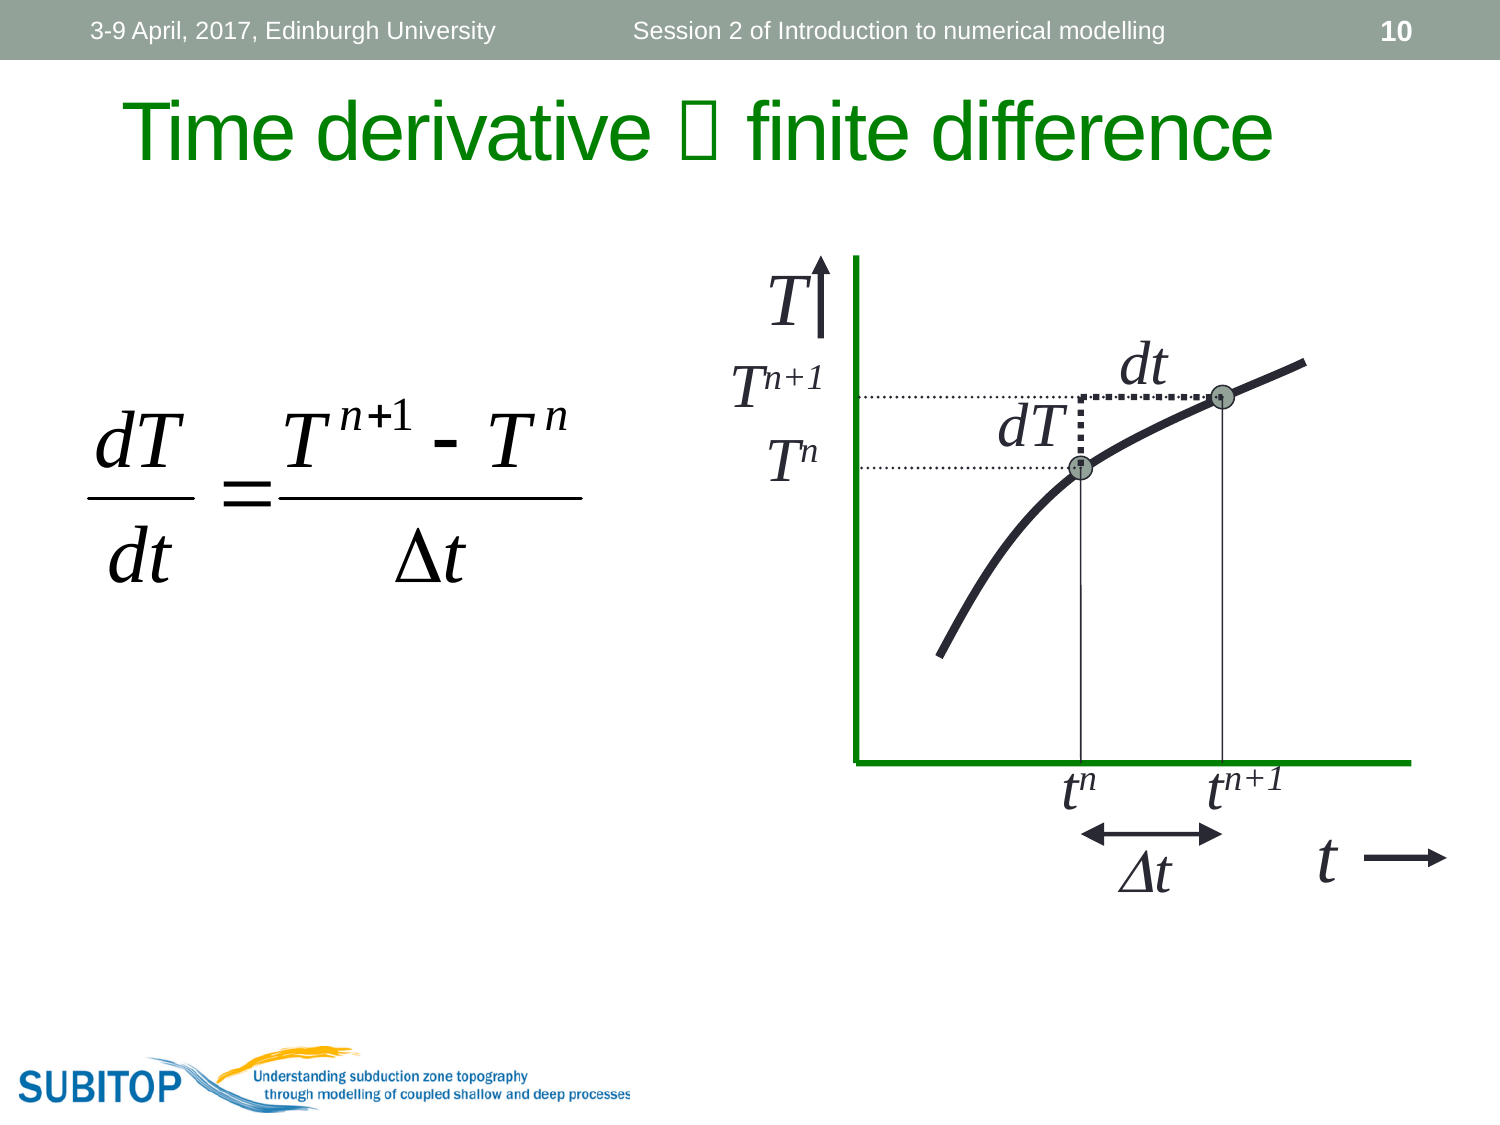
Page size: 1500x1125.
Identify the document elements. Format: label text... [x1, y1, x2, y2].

text_box tn+1 [1192, 739, 1301, 830]
text_box t [1302, 799, 1353, 905]
text_box [938, 477, 1080, 658]
footer Session 2 of Introduction to numerical modelling [562, 3, 1238, 57]
slide_number 10 [1365, 3, 1445, 57]
text_box [822, 257, 828, 268]
text_box [1187, 830, 1223, 845]
text_box [1081, 402, 1222, 543]
text_box tn [1046, 739, 1113, 830]
text_box dT [983, 376, 1079, 466]
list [74, 375, 597, 601]
title Time derivative  finite difference [13, 68, 1384, 187]
text_box T [750, 243, 822, 338]
text_box [1069, 456, 1093, 480]
text_box [1223, 361, 1306, 428]
text_box Tn [751, 428, 834, 502]
text_box [1210, 385, 1235, 409]
text_box Tn+1 [714, 338, 857, 428]
text_box Dt [1101, 822, 1187, 913]
text_box dt [1104, 314, 1183, 405]
text_box [1364, 851, 1447, 865]
text_box [1080, 830, 1101, 845]
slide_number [75, 3, 550, 57]
